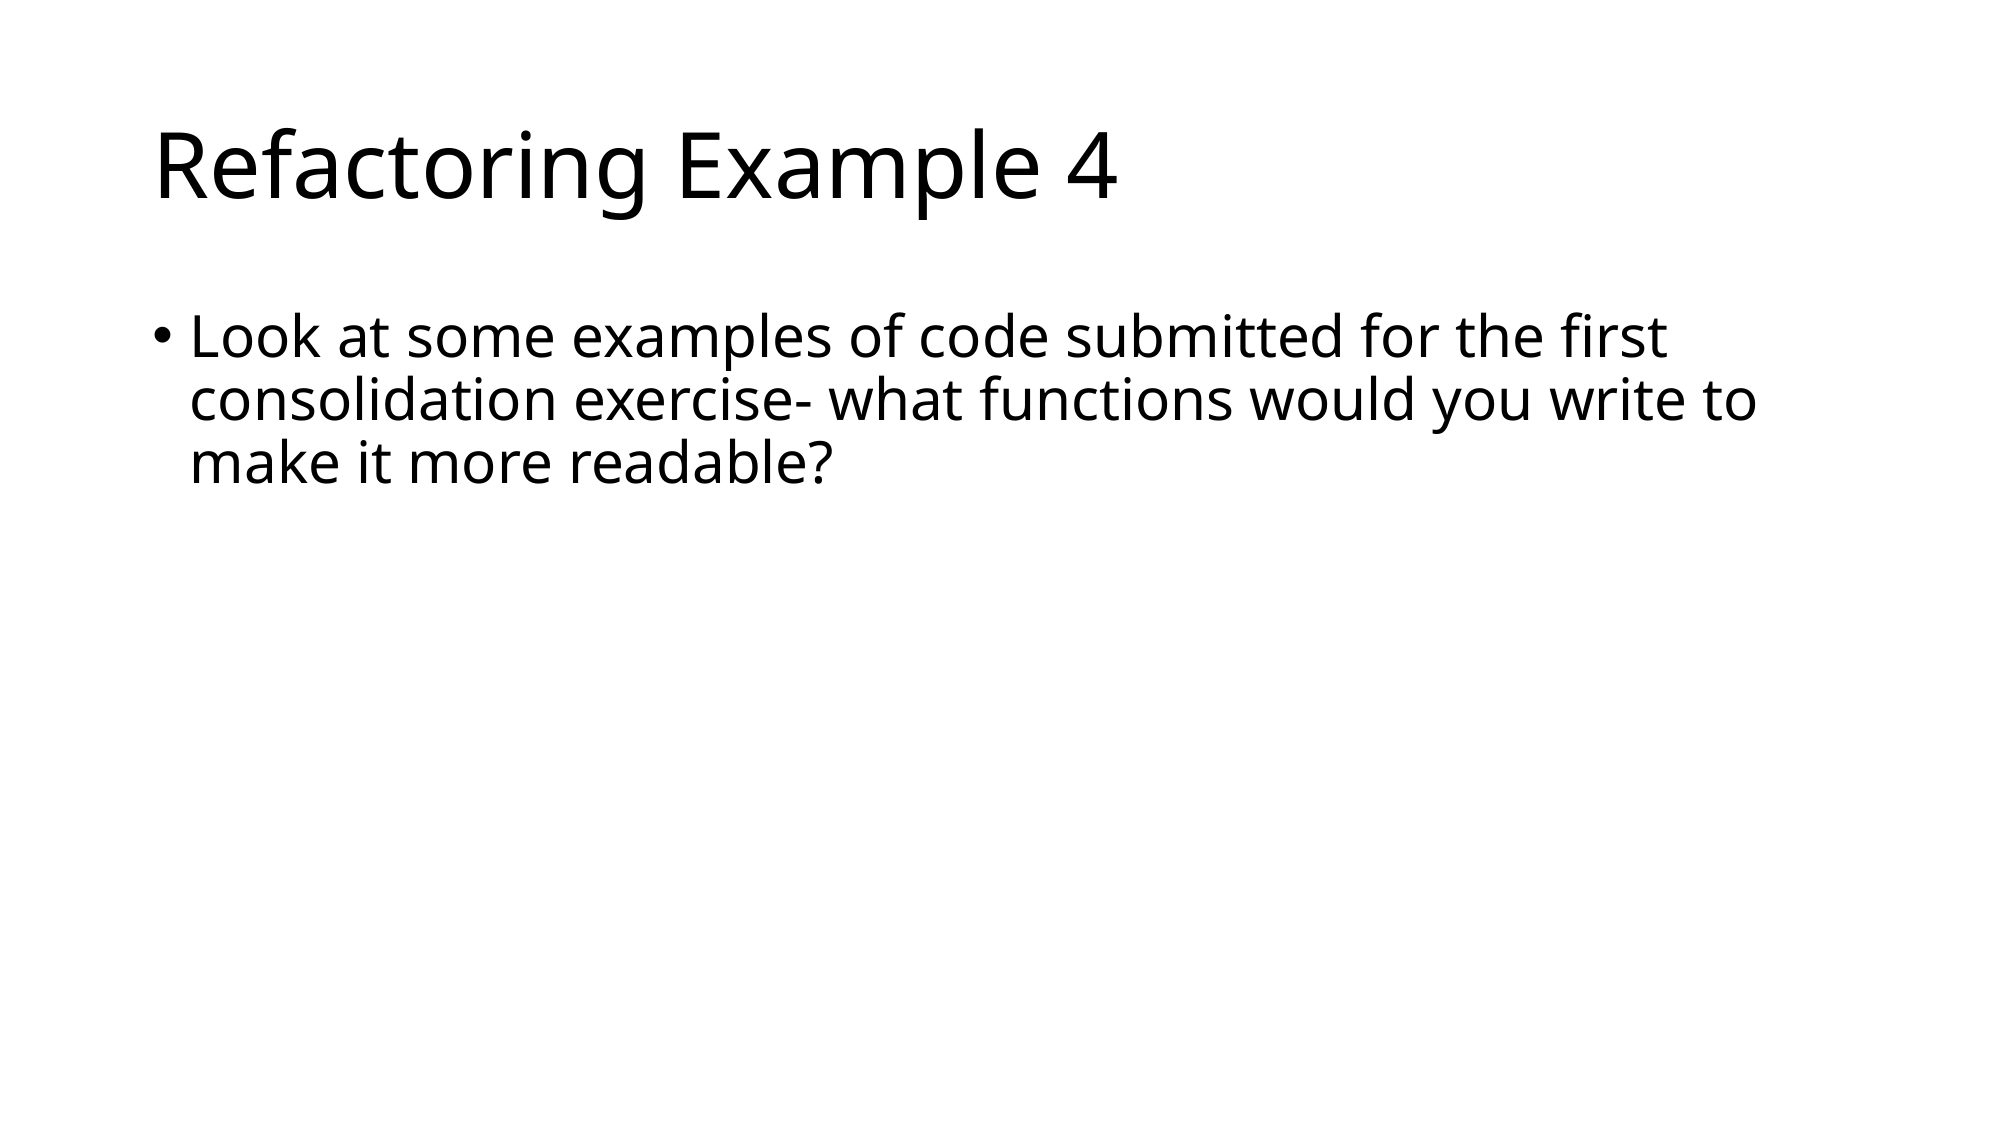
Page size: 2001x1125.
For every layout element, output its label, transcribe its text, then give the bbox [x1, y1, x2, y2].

list Look at some examples of code submitted for the first consolidation exercise- what functions would you write to make it more readable? [137, 299, 1863, 1014]
title Refactoring Example 4 [137, 59, 1863, 278]
